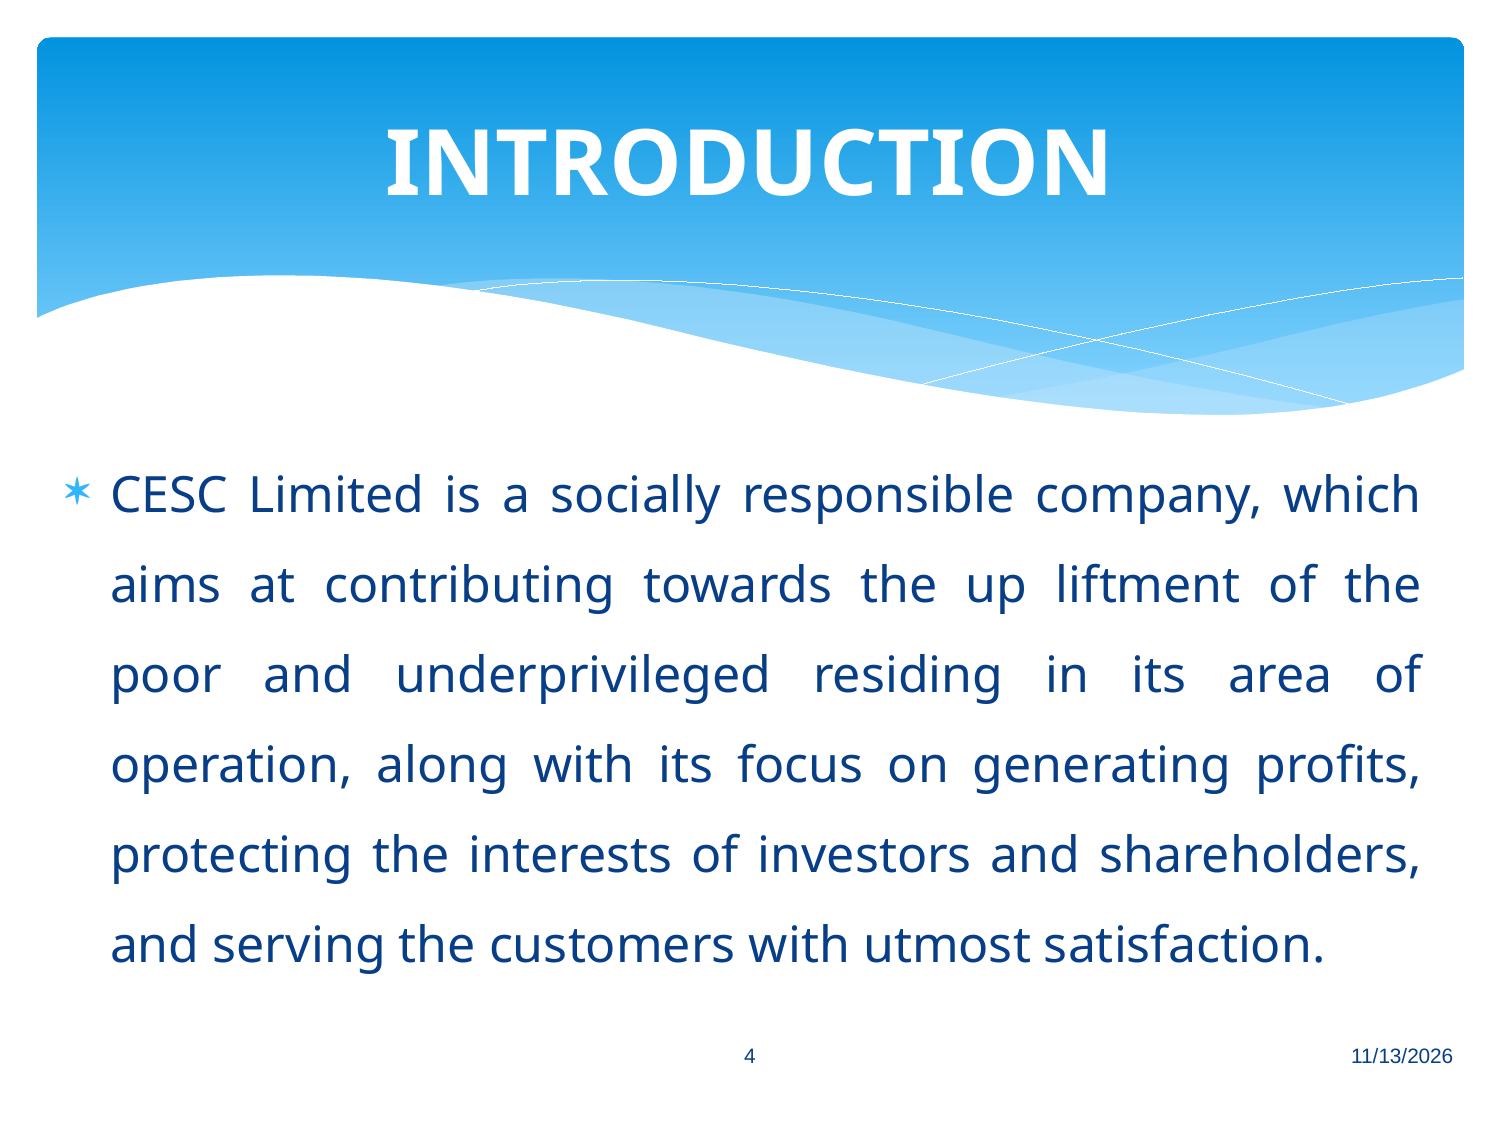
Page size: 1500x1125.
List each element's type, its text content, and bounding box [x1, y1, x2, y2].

title INTRODUCTION [75, 55, 1425, 261]
list CESC Limited is a socially responsible company, which aims at contributing towards the up liftment of the poor and underprivileged residing in its area of operation, along with its focus on generating profits, protecting the interests of investors and shareholders, and serving the customers with utmost satisfaction. [50, 425, 1438, 1005]
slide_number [847, 1025, 1469, 1086]
slide_number 4 [654, 1025, 846, 1086]
